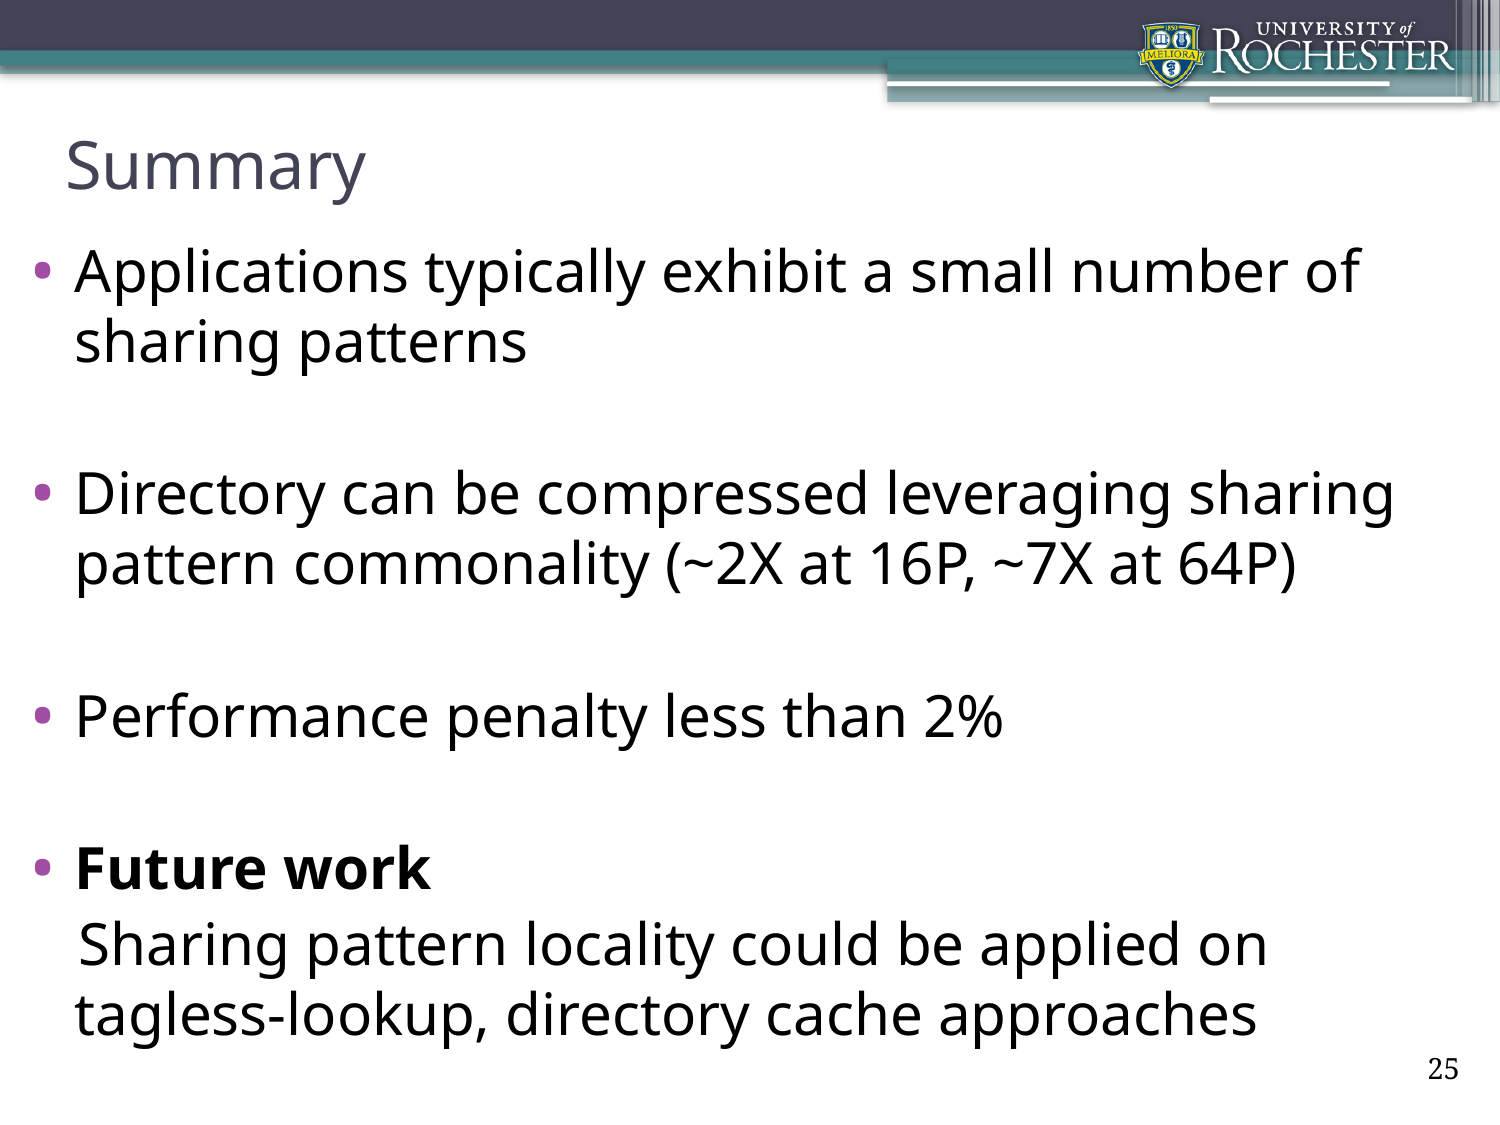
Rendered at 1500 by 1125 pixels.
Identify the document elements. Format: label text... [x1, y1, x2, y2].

picture [1124, 0, 1466, 106]
list Applications typically exhibit a small number of sharing patterns Directory can be compressed leveraging sharing pattern commonality (~2X at 16P, ~7X at 64P) Performance penalty less than 2% Future work Sharing pattern locality could be applied on tagless-lookup, directory cache approaches [0, 149, 1500, 772]
title Summary [50, 75, 1400, 149]
slide_number 25 [1350, 1037, 1475, 1098]
